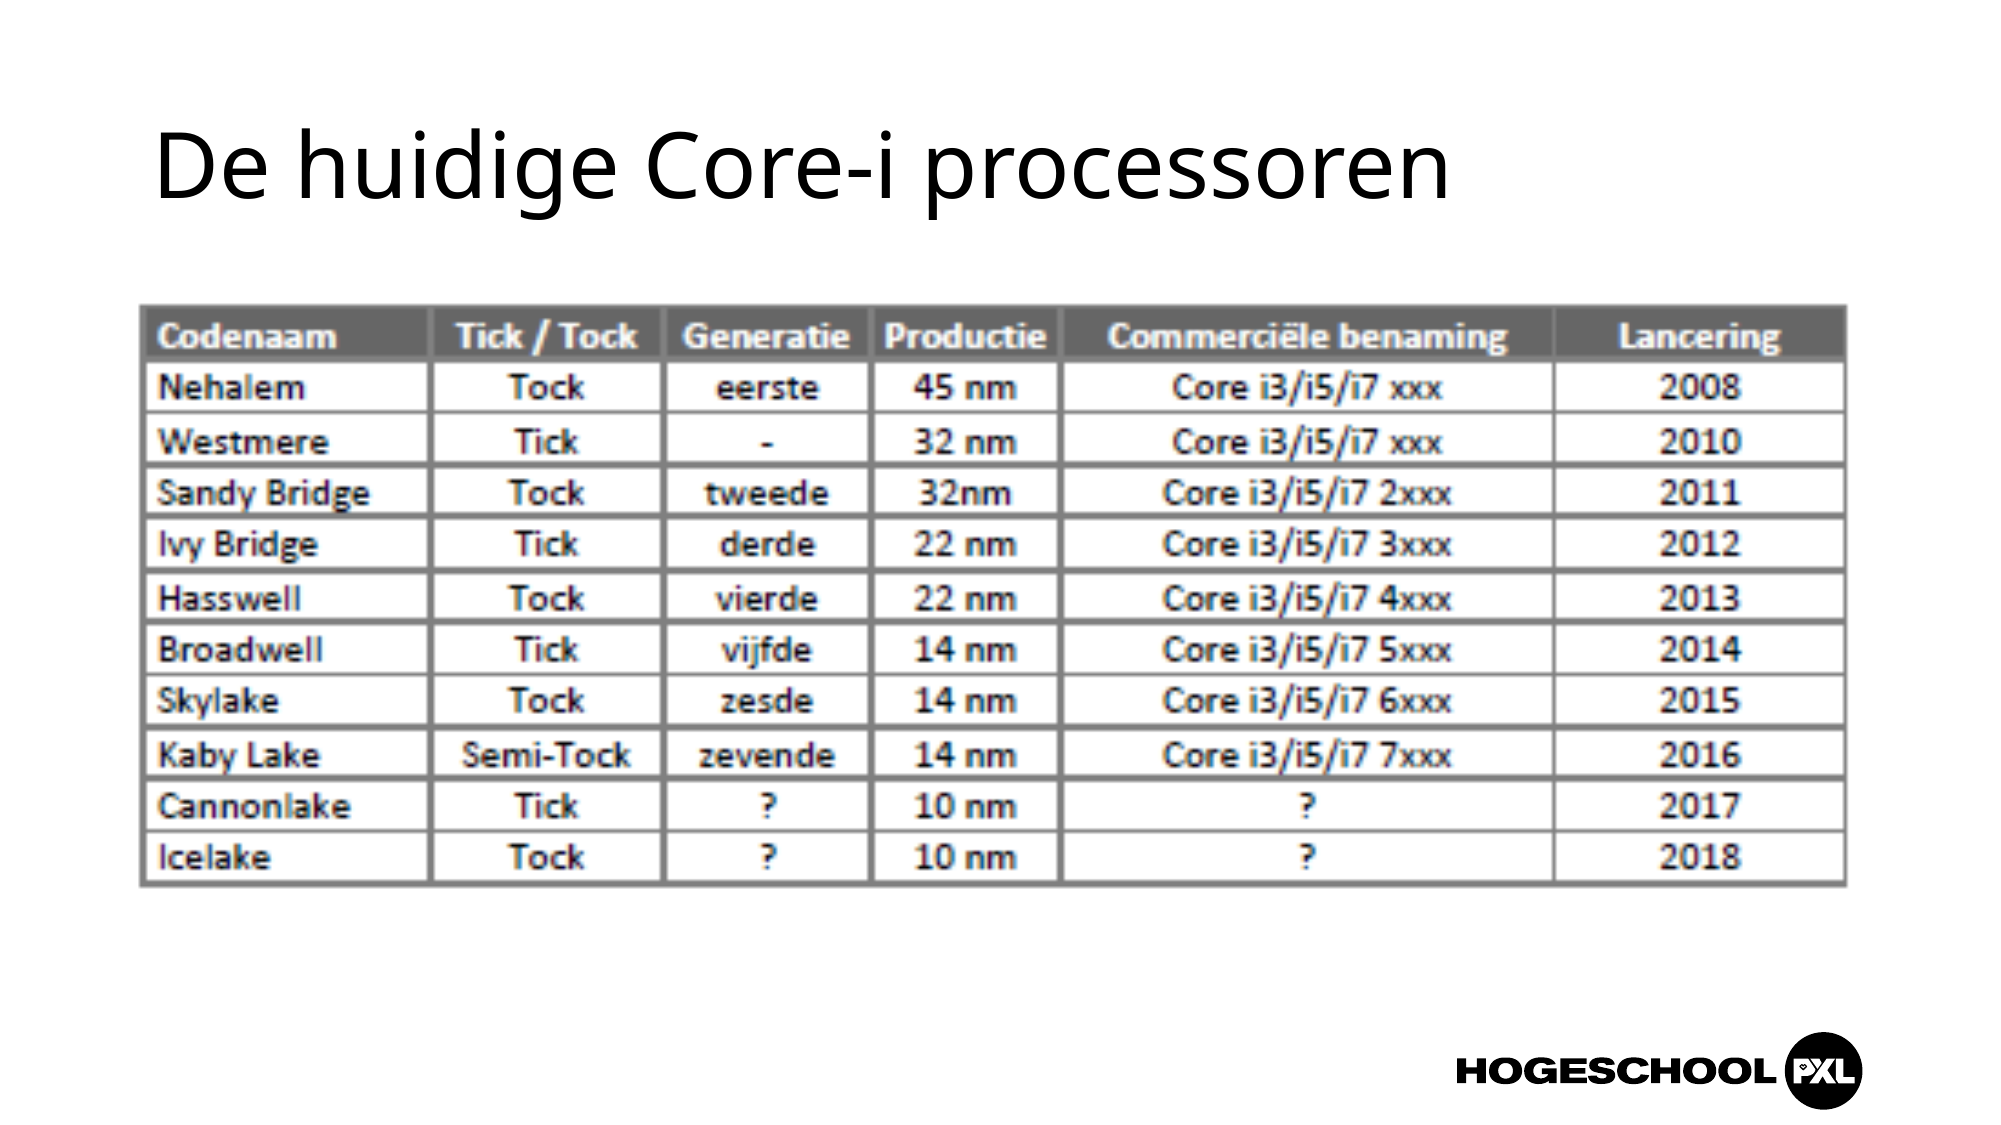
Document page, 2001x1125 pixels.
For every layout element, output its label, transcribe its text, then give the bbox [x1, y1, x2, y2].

title De huidige Core-i processoren [137, 59, 1863, 278]
picture [137, 295, 1863, 907]
